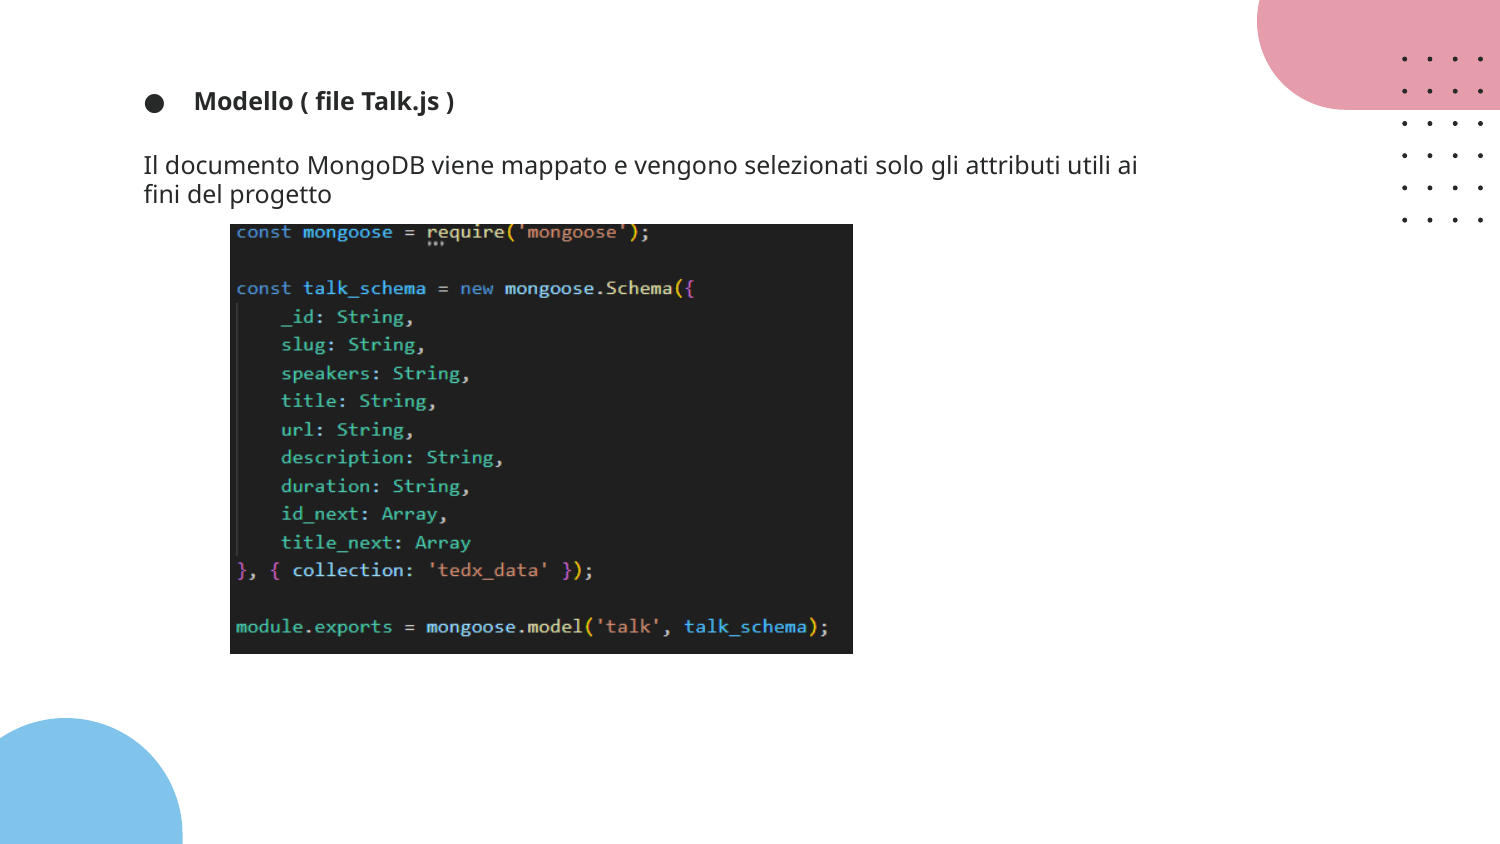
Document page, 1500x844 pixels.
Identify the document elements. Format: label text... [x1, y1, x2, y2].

list Modello ( file Talk.js ) [103, 70, 607, 134]
picture [230, 224, 853, 654]
text_box Il documento MongoDB viene mappato e vengono selezionati solo gli attributi utili ai fini del progetto [103, 134, 1187, 225]
